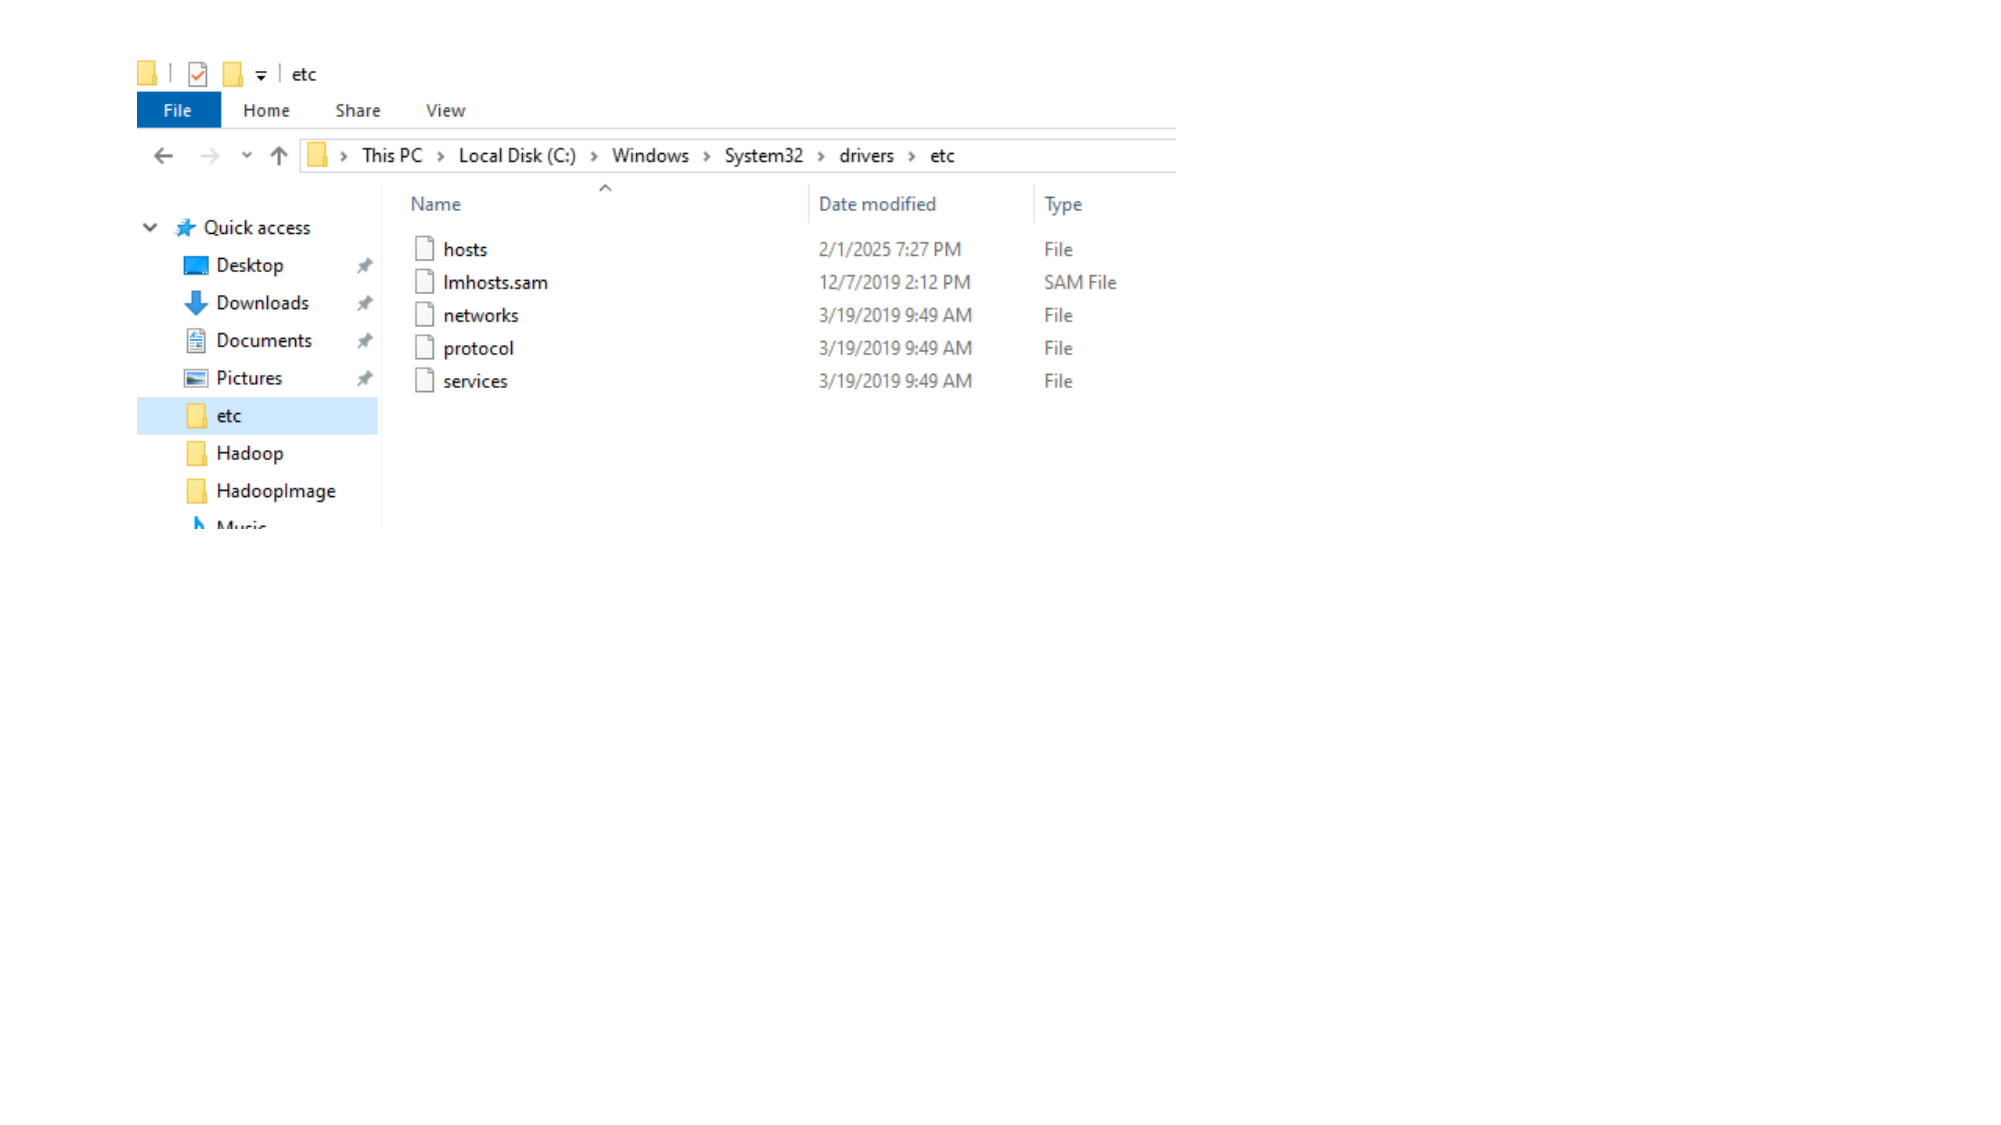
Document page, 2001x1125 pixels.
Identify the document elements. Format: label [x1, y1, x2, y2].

list [137, 59, 1176, 529]
